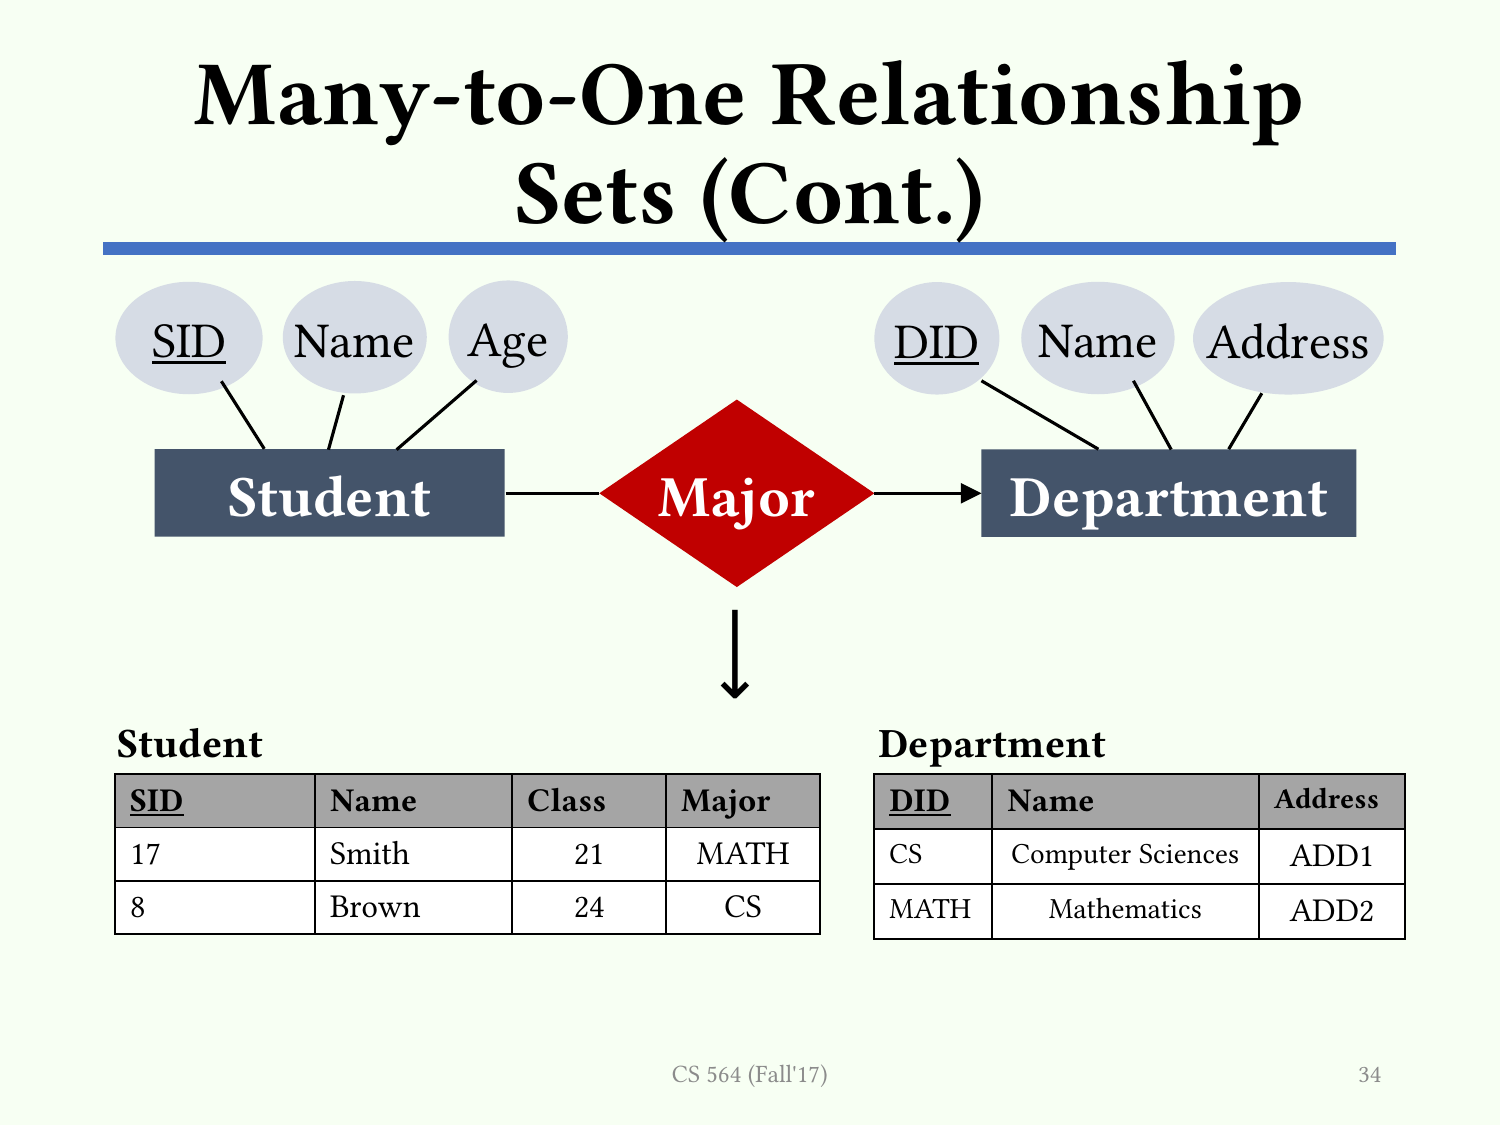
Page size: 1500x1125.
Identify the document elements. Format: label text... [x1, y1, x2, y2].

table_header Major [667, 775, 819, 827]
footer CS 564 (Fall'17) [496, 1042, 1004, 1103]
text_box Student [103, 708, 279, 774]
table_cell MATH [667, 828, 819, 880]
table_header Class [513, 775, 665, 827]
table_cell Brown [316, 882, 511, 933]
table_cell 17 [116, 828, 314, 880]
table_cell 8 [116, 882, 314, 933]
table_cell Smith [316, 828, 511, 880]
slide_number 34 [1059, 1042, 1397, 1103]
text_box Department [863, 708, 1122, 774]
table_header Address [1260, 775, 1404, 828]
table_header Name [316, 775, 511, 827]
table_cell ADD1 [1260, 830, 1404, 883]
table_cell Computer Sciences [993, 830, 1258, 883]
title Many-to-One Relationship Sets (Cont.) [103, 35, 1397, 253]
table_cell CS [875, 830, 991, 883]
table_cell 21 [513, 828, 665, 880]
table_cell Mathematics [993, 885, 1258, 938]
table_header SID [116, 775, 314, 827]
table_header Name [993, 775, 1258, 828]
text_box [115, 280, 1384, 587]
table_header DID [875, 775, 991, 828]
text_box ⟶ [614, 592, 789, 704]
table_cell CS [667, 882, 819, 933]
table_cell 24 [513, 882, 665, 933]
table_cell ADD2 [1260, 885, 1404, 938]
table_cell MATH [875, 885, 991, 938]
